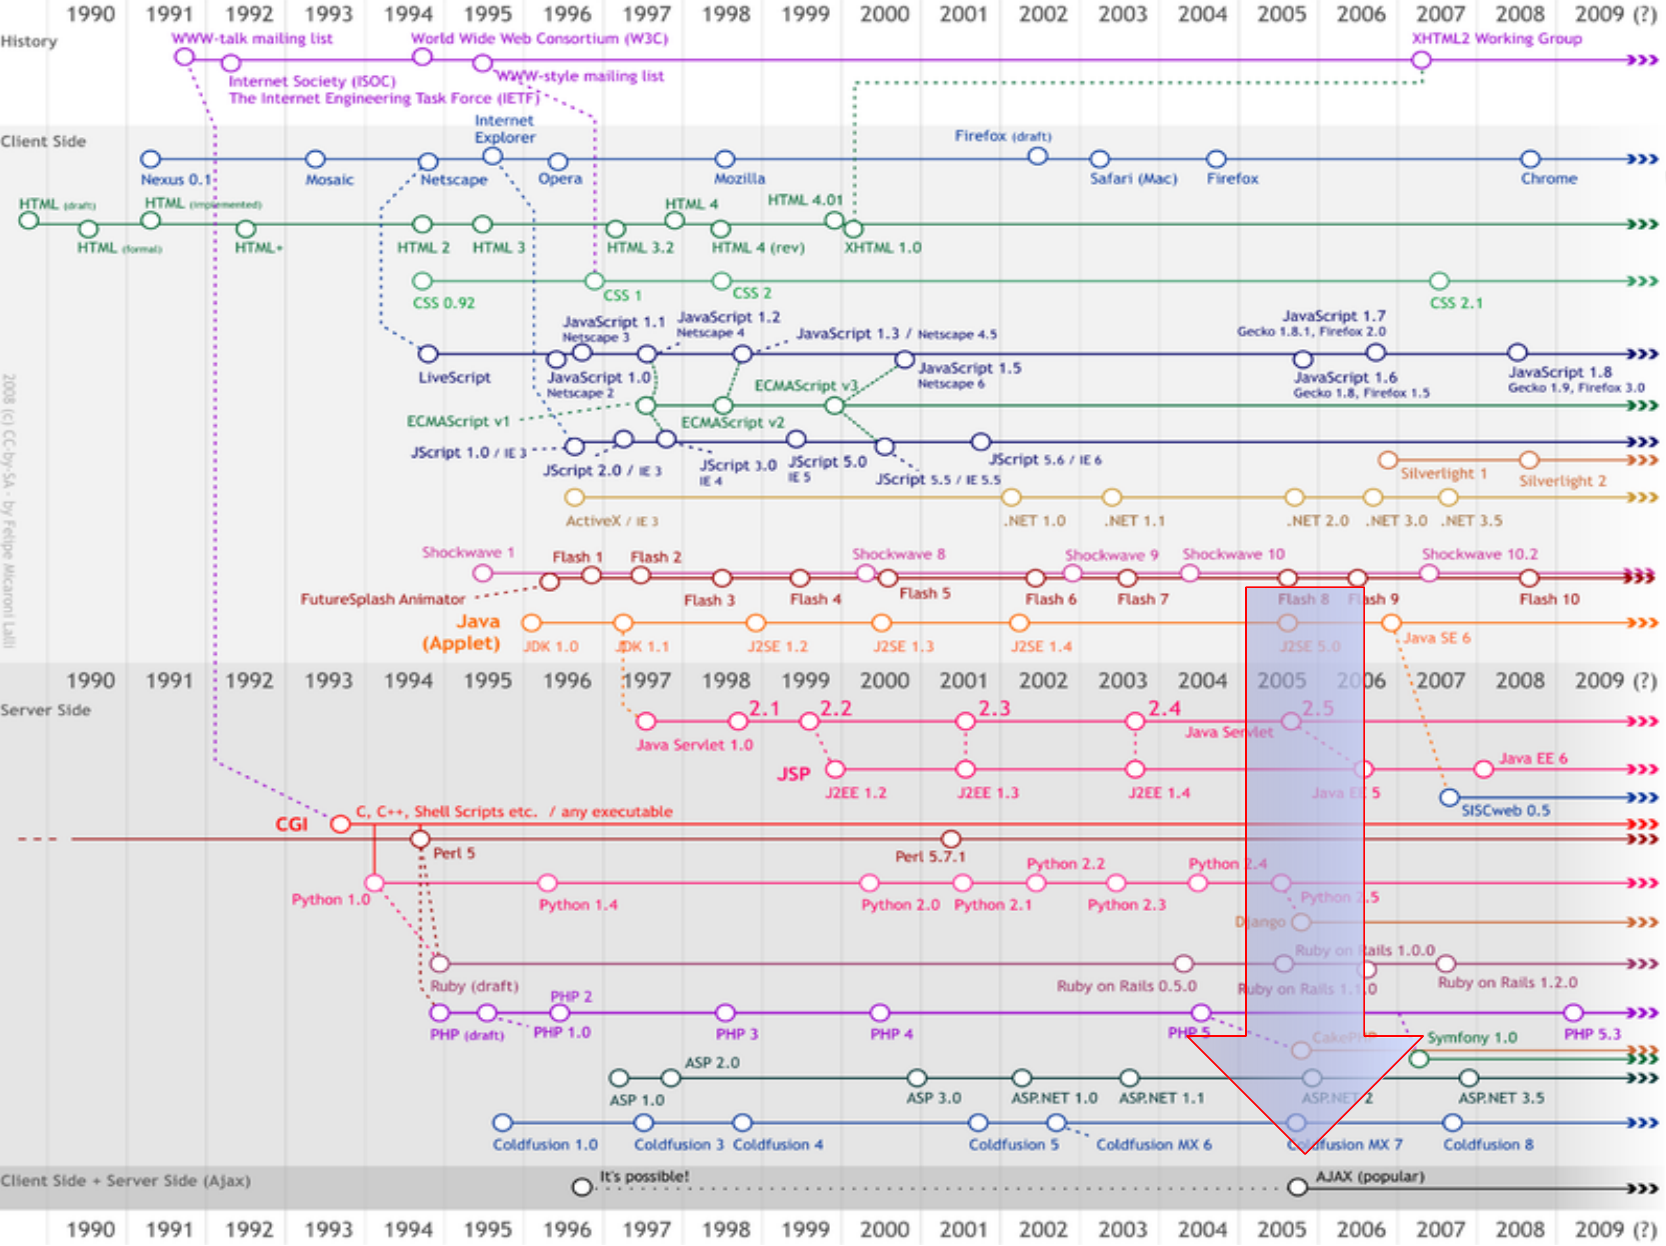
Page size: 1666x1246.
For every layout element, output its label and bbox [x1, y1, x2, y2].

list [0, 0, 1666, 1246]
